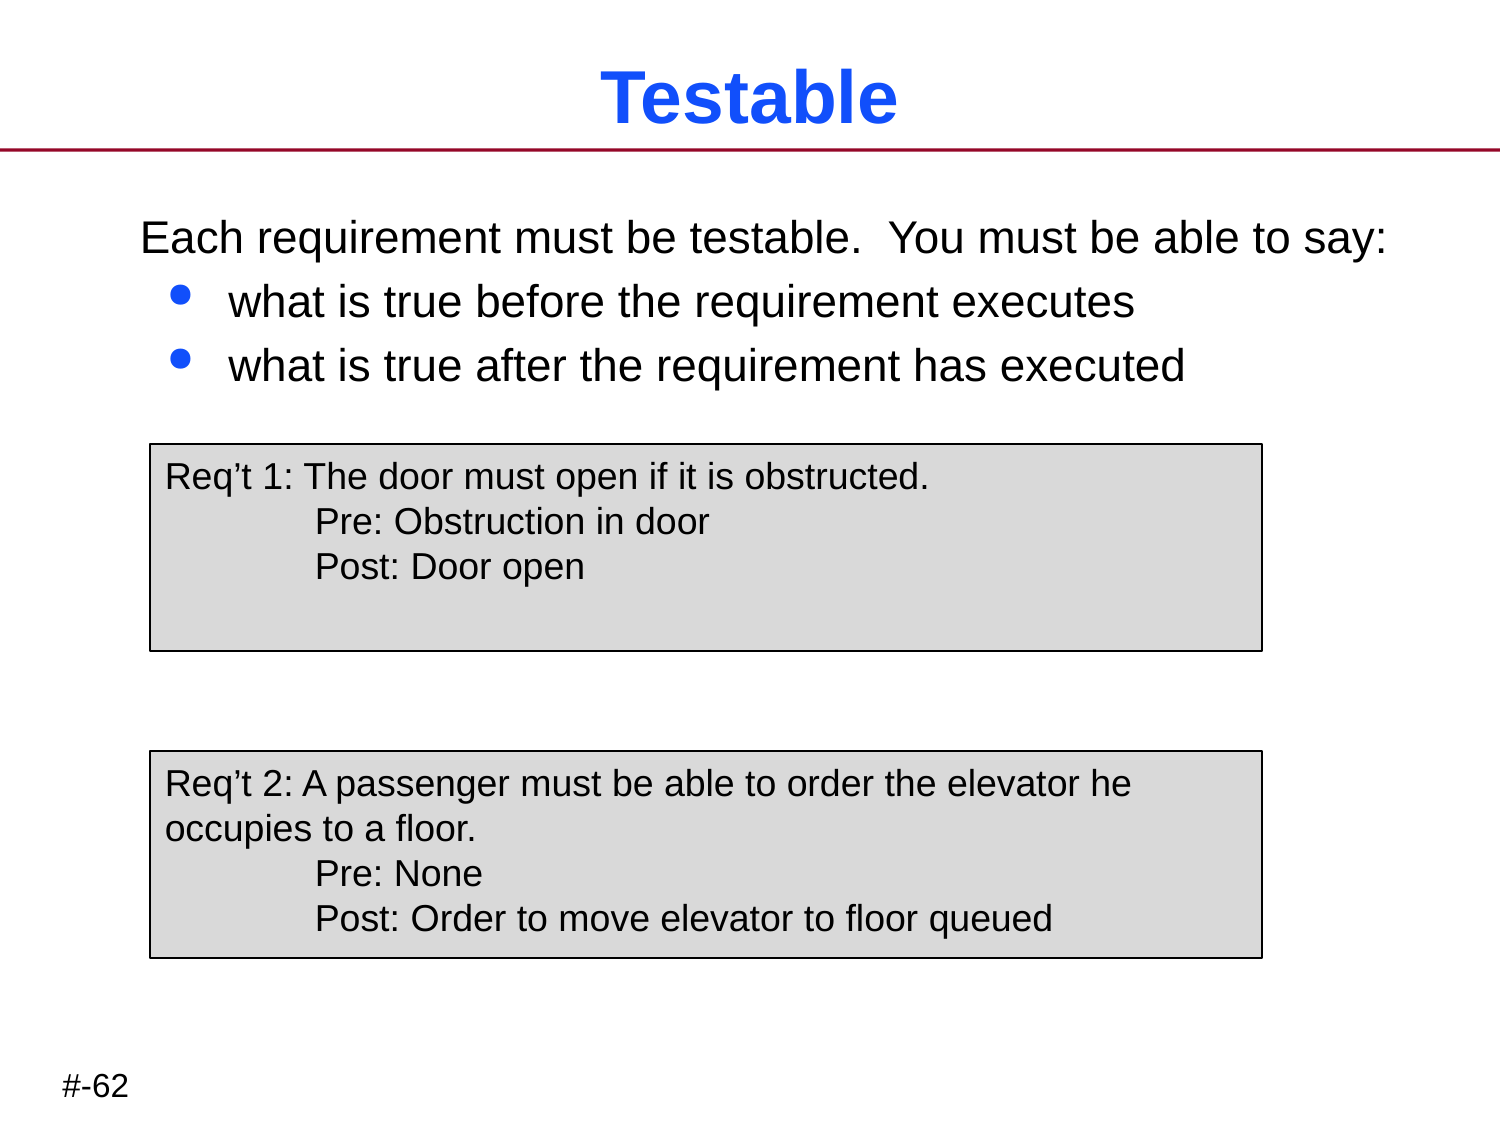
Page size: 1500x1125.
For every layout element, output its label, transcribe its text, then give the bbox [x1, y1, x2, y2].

text_box Req’t 2: A passenger must be able to order the elevator he occupies to a floor. Pre: None Post: Order to move elevator to floor queued [149, 751, 1263, 958]
text_box Req’t 1: The door must open if it is obstructed. Pre: Obstruction in door Post: Door open [149, 444, 1263, 651]
title Testable [24, 36, 1476, 151]
list Each requirement must be testable. You must be able to say: what is true before the requirement executes what is true after the requirement has executed [124, 199, 1451, 1039]
